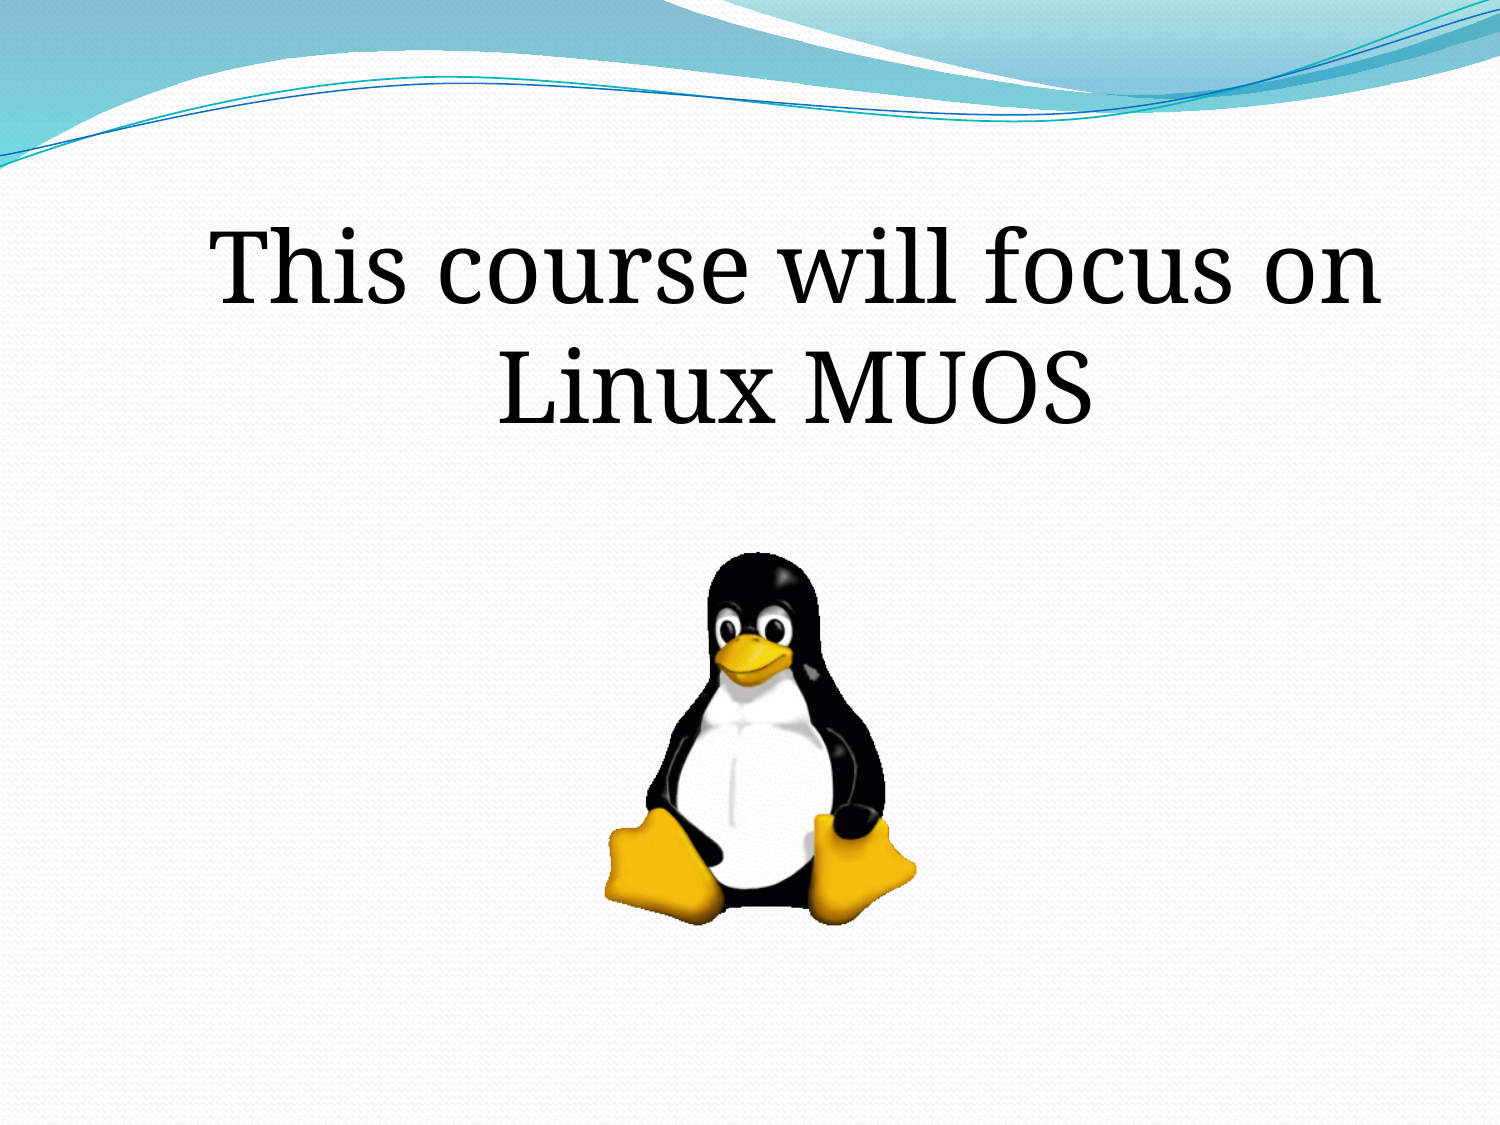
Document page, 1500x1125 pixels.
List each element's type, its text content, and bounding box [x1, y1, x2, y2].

text_box This course will focus on Linux MUOS [182, 196, 1411, 451]
picture [592, 538, 932, 933]
